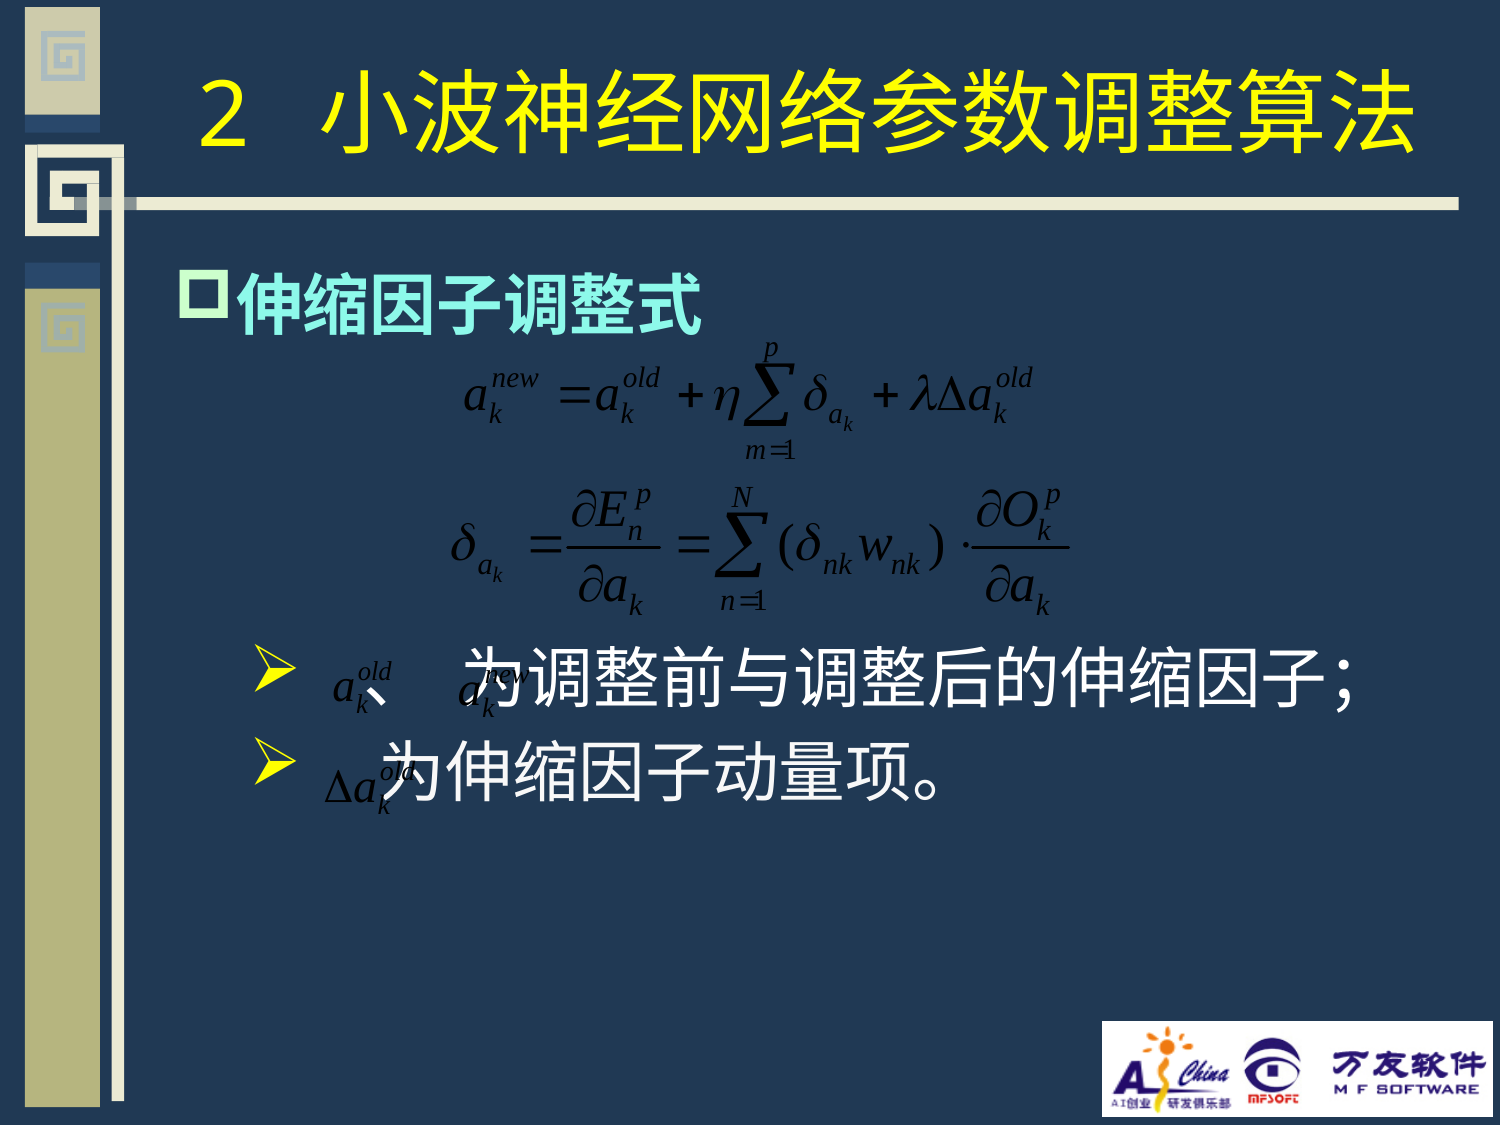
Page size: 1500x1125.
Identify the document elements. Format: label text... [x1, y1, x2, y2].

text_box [325, 650, 404, 726]
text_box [450, 652, 540, 730]
list 伸缩因子调整式 、 为调整前与调整后的伸缩因子； 为伸缩因子动量项。 [159, 284, 1435, 931]
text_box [442, 467, 1081, 627]
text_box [455, 325, 1046, 466]
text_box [316, 749, 429, 827]
list 伸缩因子调整式 、 为调整前与调整后的伸缩因子； 为伸缩因子动量项。 [159, 255, 1435, 283]
title 2 小波神经网络参数调整算法 [170, 30, 1447, 173]
picture [1102, 1021, 1493, 1117]
